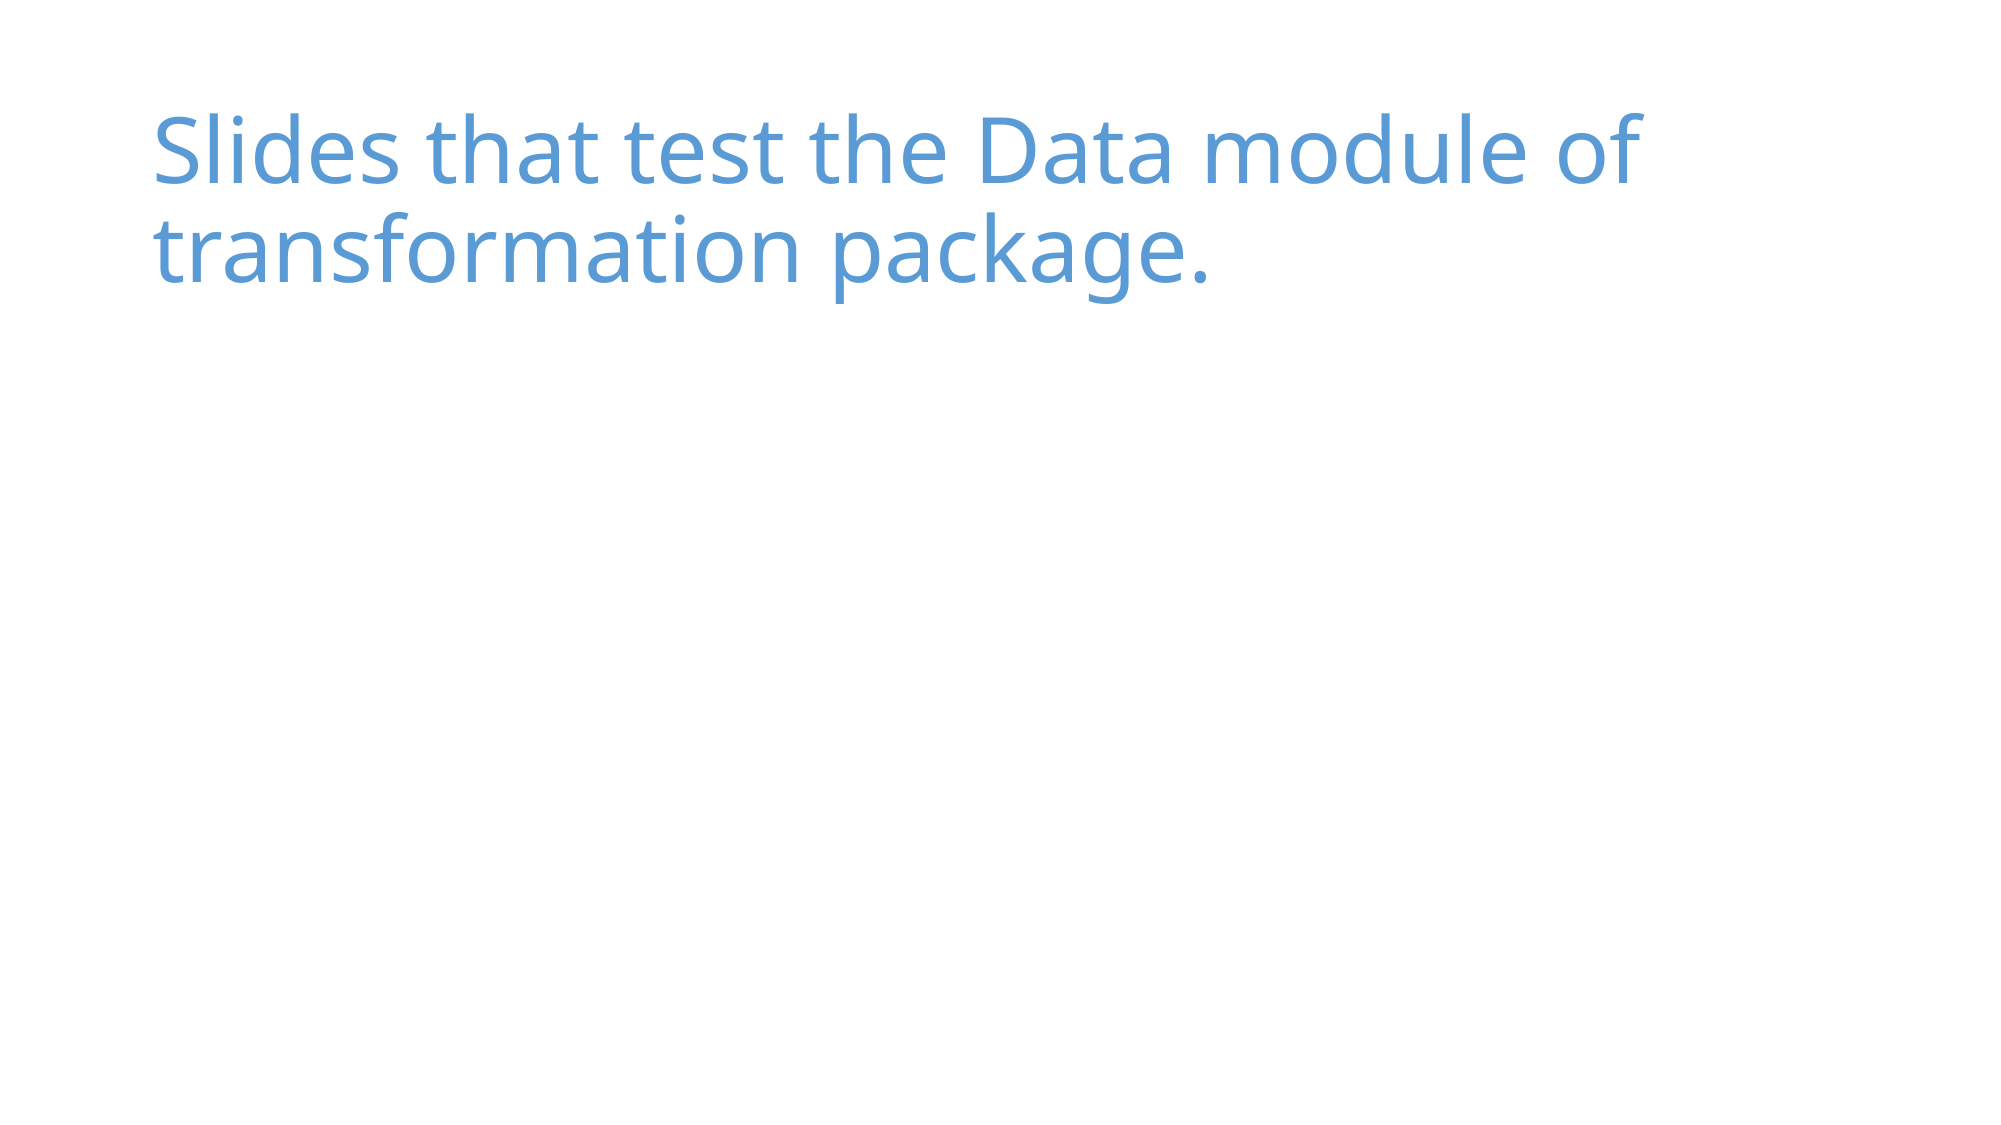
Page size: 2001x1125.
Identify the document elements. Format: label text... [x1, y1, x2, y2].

title Slides that test the Data module of transformation package. [137, 59, 1863, 348]
